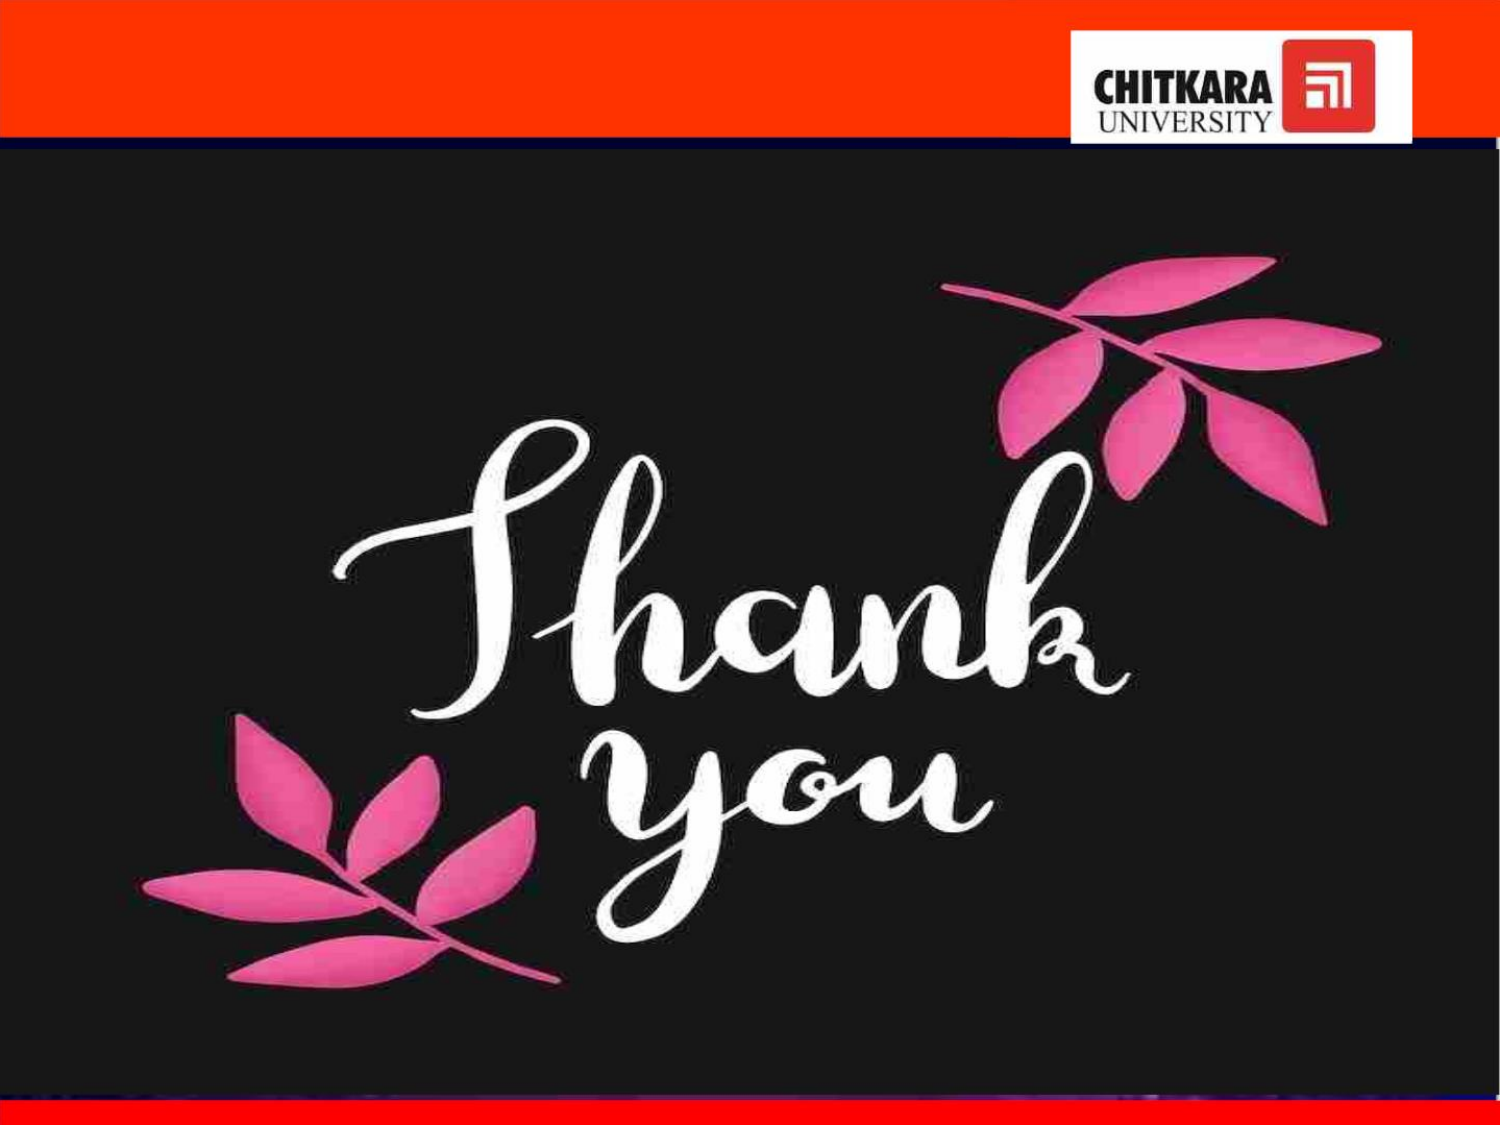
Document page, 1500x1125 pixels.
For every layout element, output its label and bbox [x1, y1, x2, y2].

text_box [0, 0, 1500, 1125]
